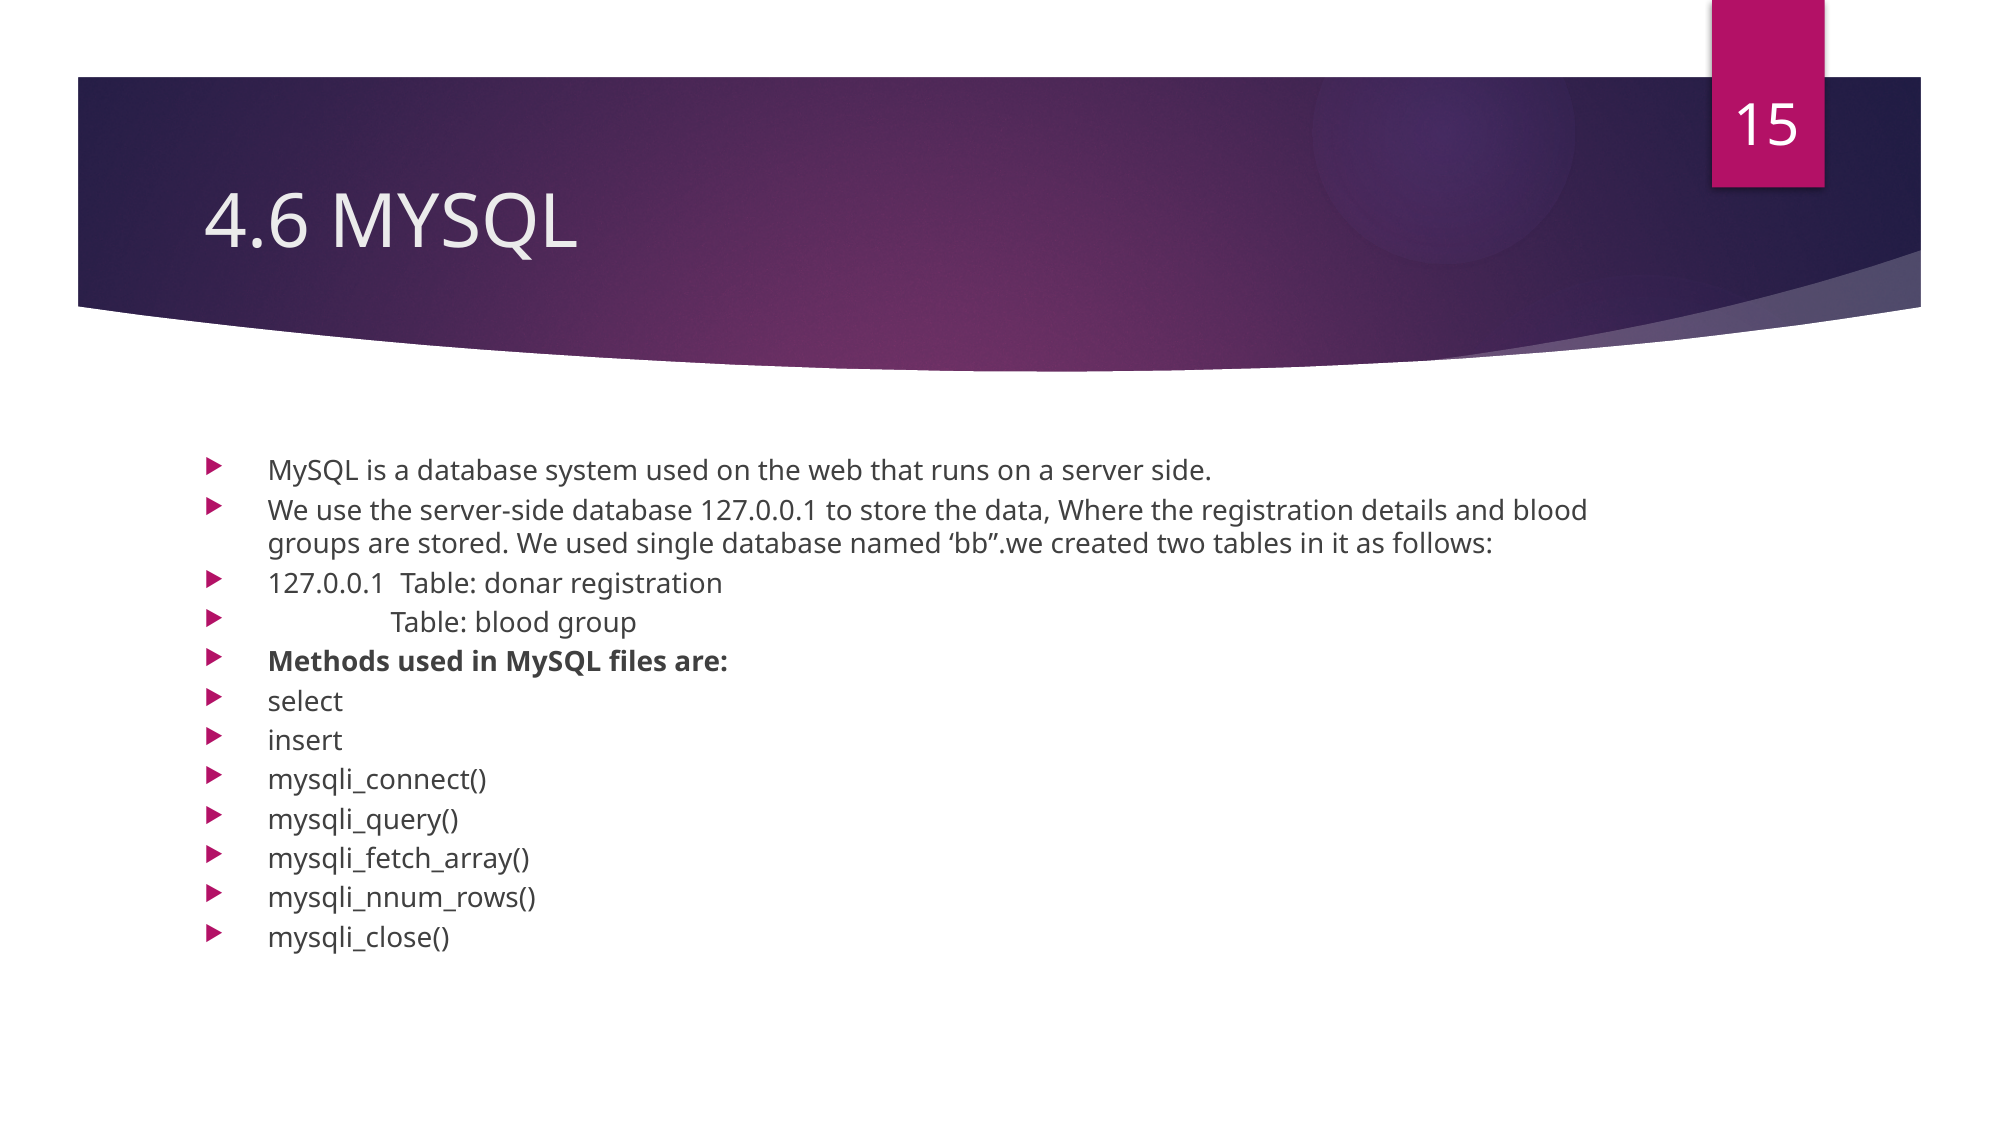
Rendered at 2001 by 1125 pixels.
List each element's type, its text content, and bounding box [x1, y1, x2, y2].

title 4.6 MYSQL [189, 159, 1627, 276]
slide_number 15 [1698, 48, 1836, 175]
list MySQL is a database system used on the web that runs on a server side. We use the server-side database 127.0.0.1 to store the data, Where the registration details and blood groups are stored. We used single database named ‘bb’’.we created two tables in it as follows: 127.0.0.1 Table: donar registration Table: blood group Methods used in MySQL files are: select insert mysqli_connect() mysqli_query() mysqli_fetch_array() mysqli_nnum_rows() mysqli_close() [189, 427, 1638, 988]
